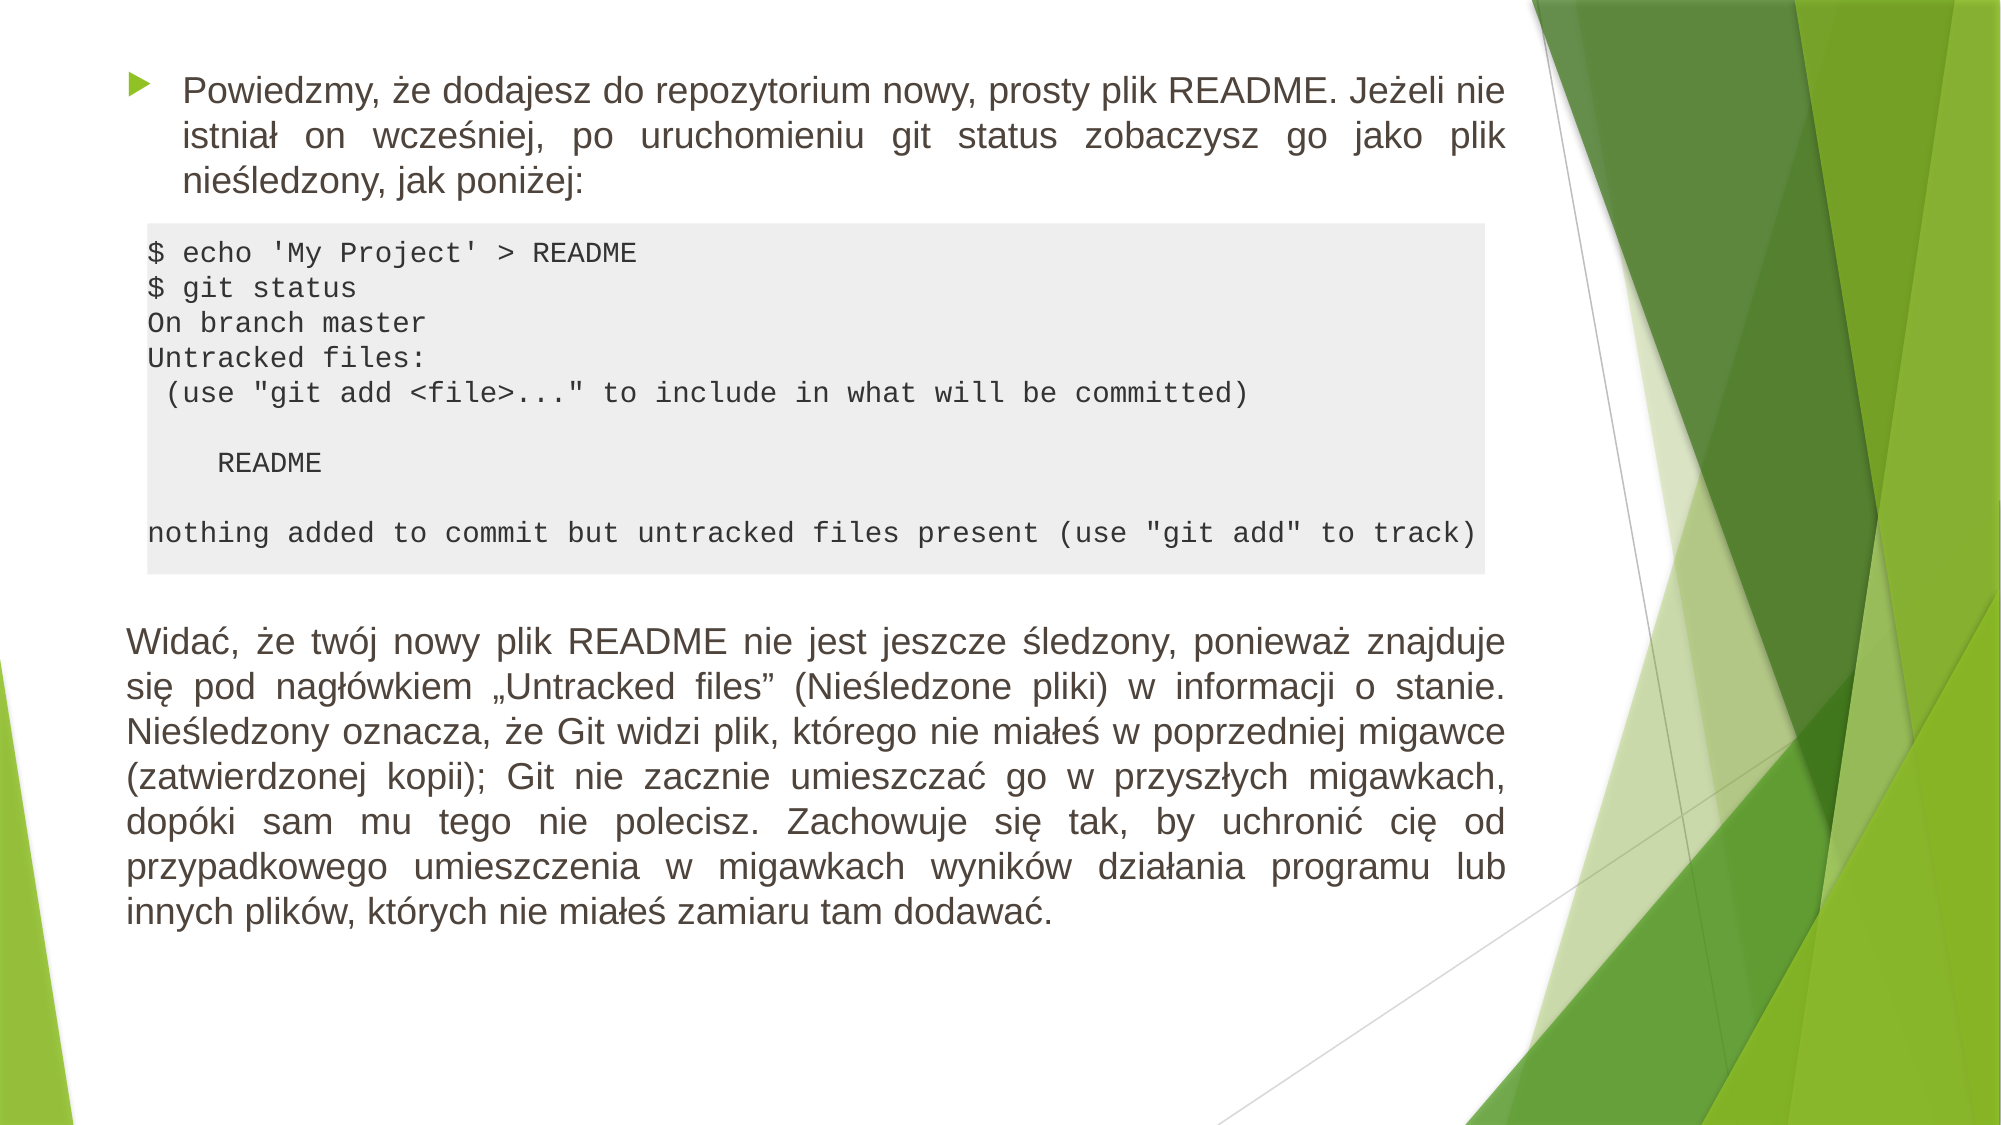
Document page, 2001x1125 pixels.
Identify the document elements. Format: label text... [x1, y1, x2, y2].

text_box $ echo 'My Project' > README $ git status On branch master Untracked files: (use "git add <file>..." to include in what will be committed) README nothing added to commit but untracked files present (use "git add" to track) [147, 223, 1485, 575]
list Powiedzmy, że dodajesz do repozytorium nowy, prosty plik README. Jeżeli nie istniał on wcześniej, po uruchomieniu git status zobaczysz go jako plik nieśledzony, jak poniżej: Widać, że twój nowy plik README nie jest jeszcze śledzony, ponieważ znajduje się pod nagłówkiem „Untracked files” (Nieśledzone pliki) w informacji o stanie. Nieśledzony oznacza, że Git widzi plik, którego nie miałeś w poprzedniej migawce (zatwierdzonej kopii); Git nie zacznie umieszczać go w przyszłych migawkach, dopóki sam mu tego nie polecisz. Zachowuje się tak, by uchronić cię od przypadkowego umieszczenia w migawkach wyników działania programu lub innych plików, których nie miałeś zamiaru tam dodawać. [111, 58, 1522, 992]
